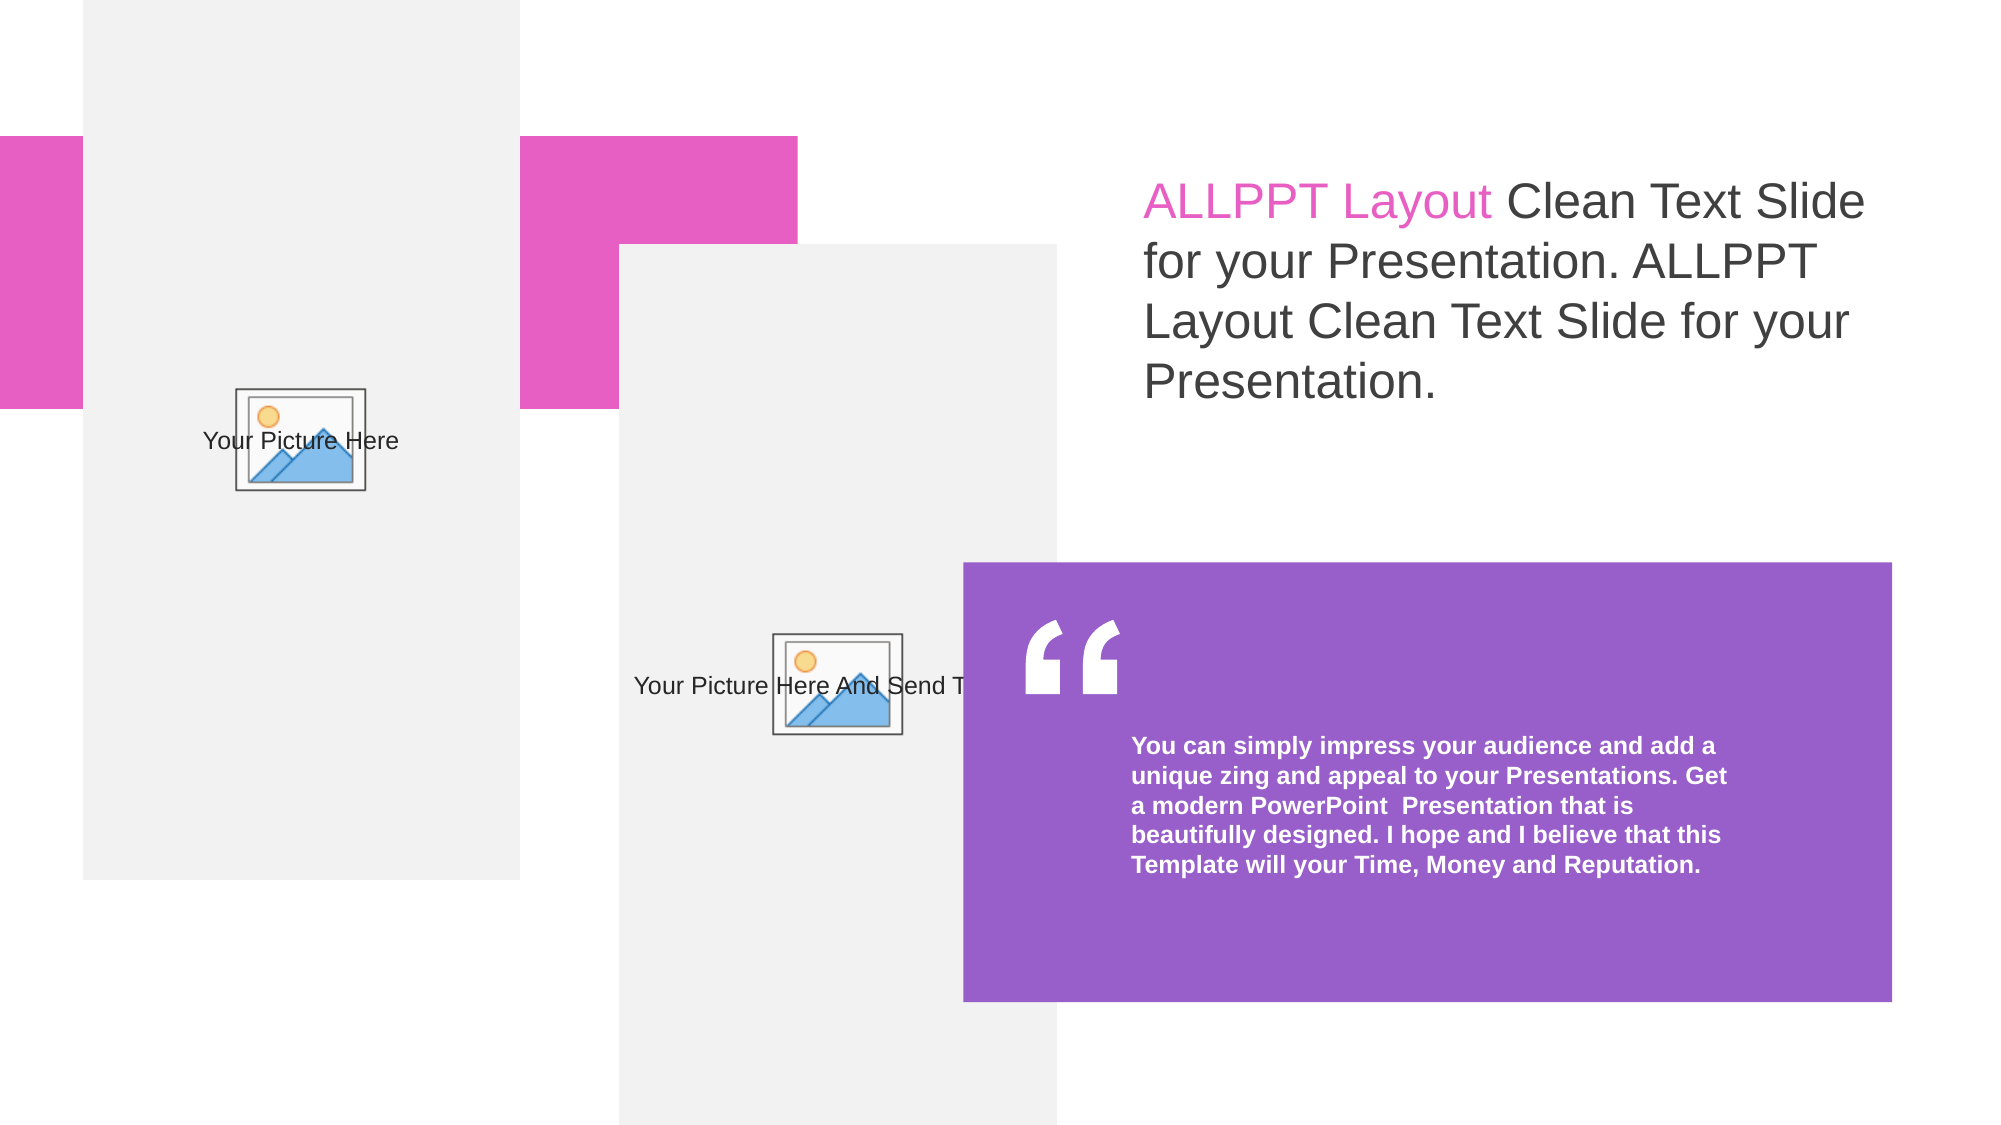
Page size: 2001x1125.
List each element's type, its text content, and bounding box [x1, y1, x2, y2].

text_box [1081, 618, 1122, 696]
text_box You can simply impress your audience and add a unique zing and appeal to your Presentations. Get a modern PowerPoint Presentation that is beautifully designed. I hope and I believe that this Template will your Time, Money and Reputation. [1116, 721, 1748, 887]
picture [82, 0, 520, 881]
text_box [1057, 561, 1893, 1003]
picture [619, 244, 1057, 1125]
text_box [1057, 619, 1065, 638]
text_box ALLPPT Layout Clean Text Slide for your Presentation. ALLPPT Layout Clean Text Slide for your Presentation. [1128, 160, 1918, 416]
text_box [1057, 658, 1061, 696]
